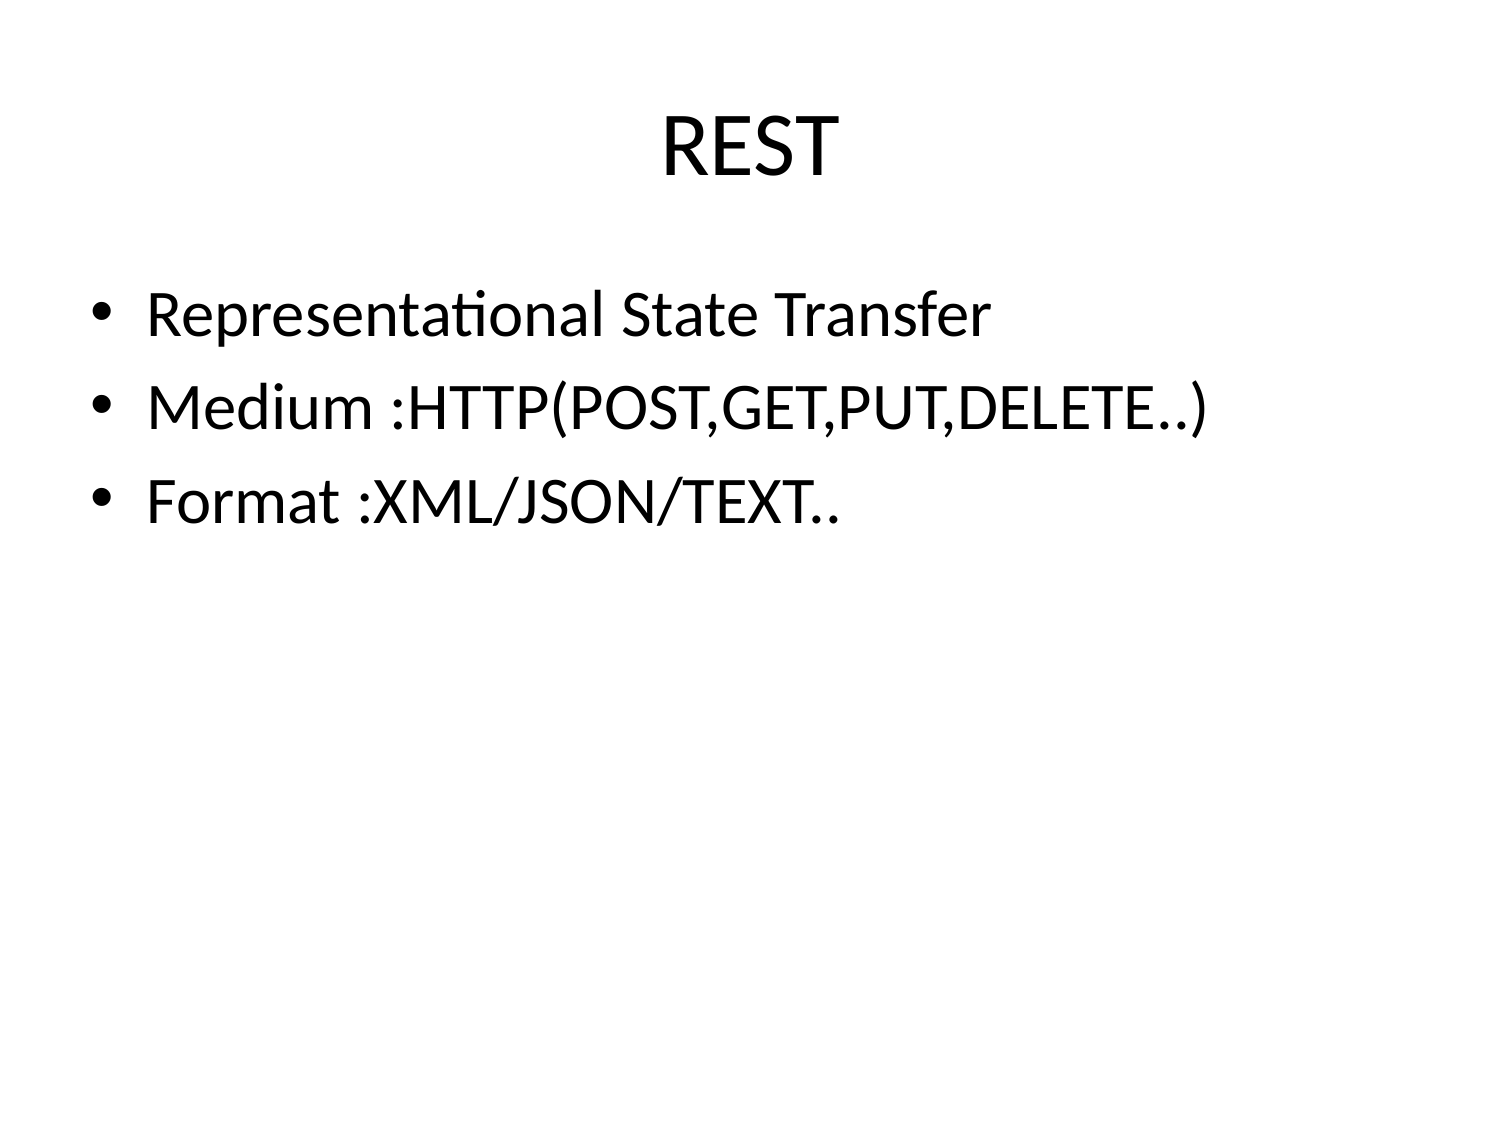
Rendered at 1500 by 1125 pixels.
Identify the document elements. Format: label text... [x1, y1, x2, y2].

title REST [75, 45, 1425, 233]
list Representational State Transfer Medium :HTTP(POST,GET,PUT,DELETE..) Format :XML/JSON/TEXT.. [75, 262, 1425, 1005]
